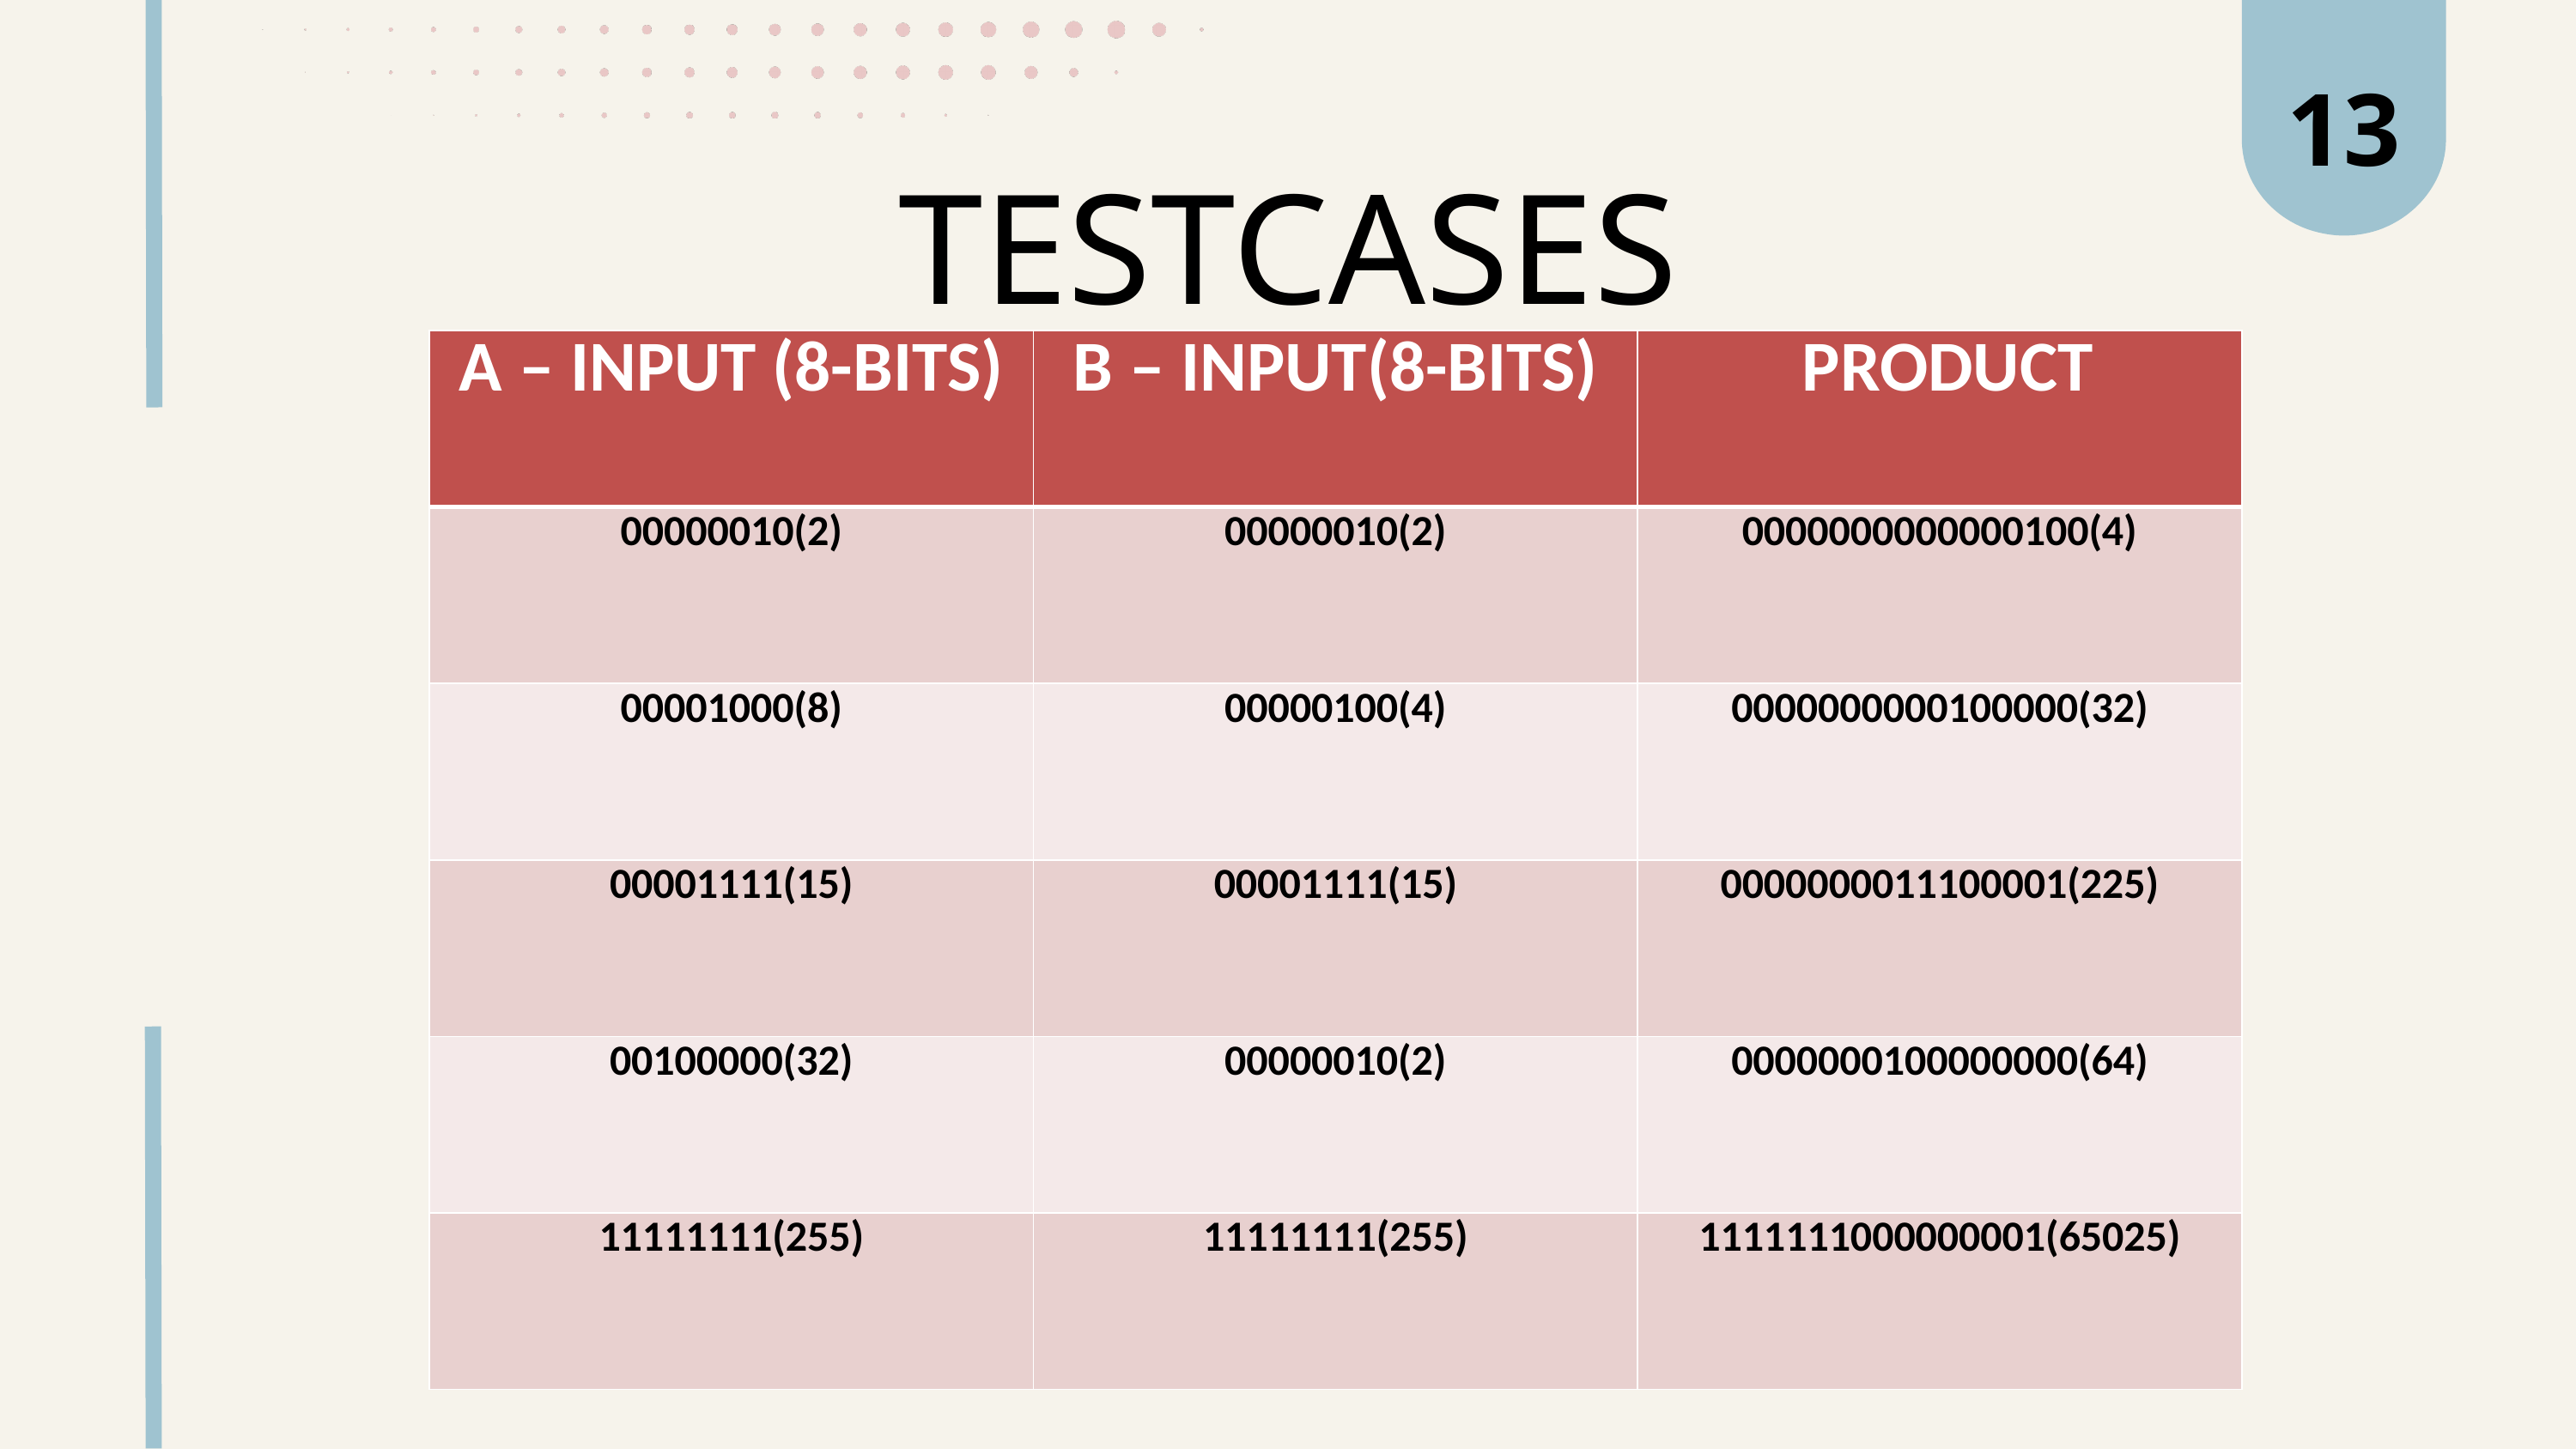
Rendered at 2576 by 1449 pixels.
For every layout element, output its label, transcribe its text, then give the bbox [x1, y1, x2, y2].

table_header A – INPUT (8-BITS) [430, 331, 1033, 505]
table_cell 00001111(15) [430, 861, 1033, 1036]
text_box TESTCASES [227, 122, 2432, 336]
table_cell 00000010(2) [1034, 1037, 1637, 1212]
table_cell 1111111000000001(65025) [1638, 1214, 2241, 1389]
table_cell 0000000100000000(64) [1638, 1037, 2241, 1212]
table_cell 11111111(255) [430, 1214, 1033, 1389]
table_cell 00001111(15) [1034, 861, 1637, 1036]
table_cell 0000000000000100(4) [1638, 509, 2241, 682]
table_cell 00000010(2) [430, 509, 1033, 682]
table_cell 00000010(2) [1034, 509, 1637, 682]
table_cell 00100000(32) [430, 1037, 1033, 1212]
text_box [222, 0, 1251, 118]
table_cell 0000000000100000(32) [1638, 684, 2241, 859]
table_header PRODUCT [1638, 331, 2241, 505]
table_header B – INPUT(8-BITS) [1034, 331, 1637, 505]
table_cell 00000100(4) [1034, 684, 1637, 859]
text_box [88, 0, 221, 1449]
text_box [2233, 0, 2455, 236]
table_cell 00001000(8) [430, 684, 1033, 859]
table_cell 0000000011100001(225) [1638, 861, 2241, 1036]
table_cell 11111111(255) [1034, 1214, 1637, 1389]
